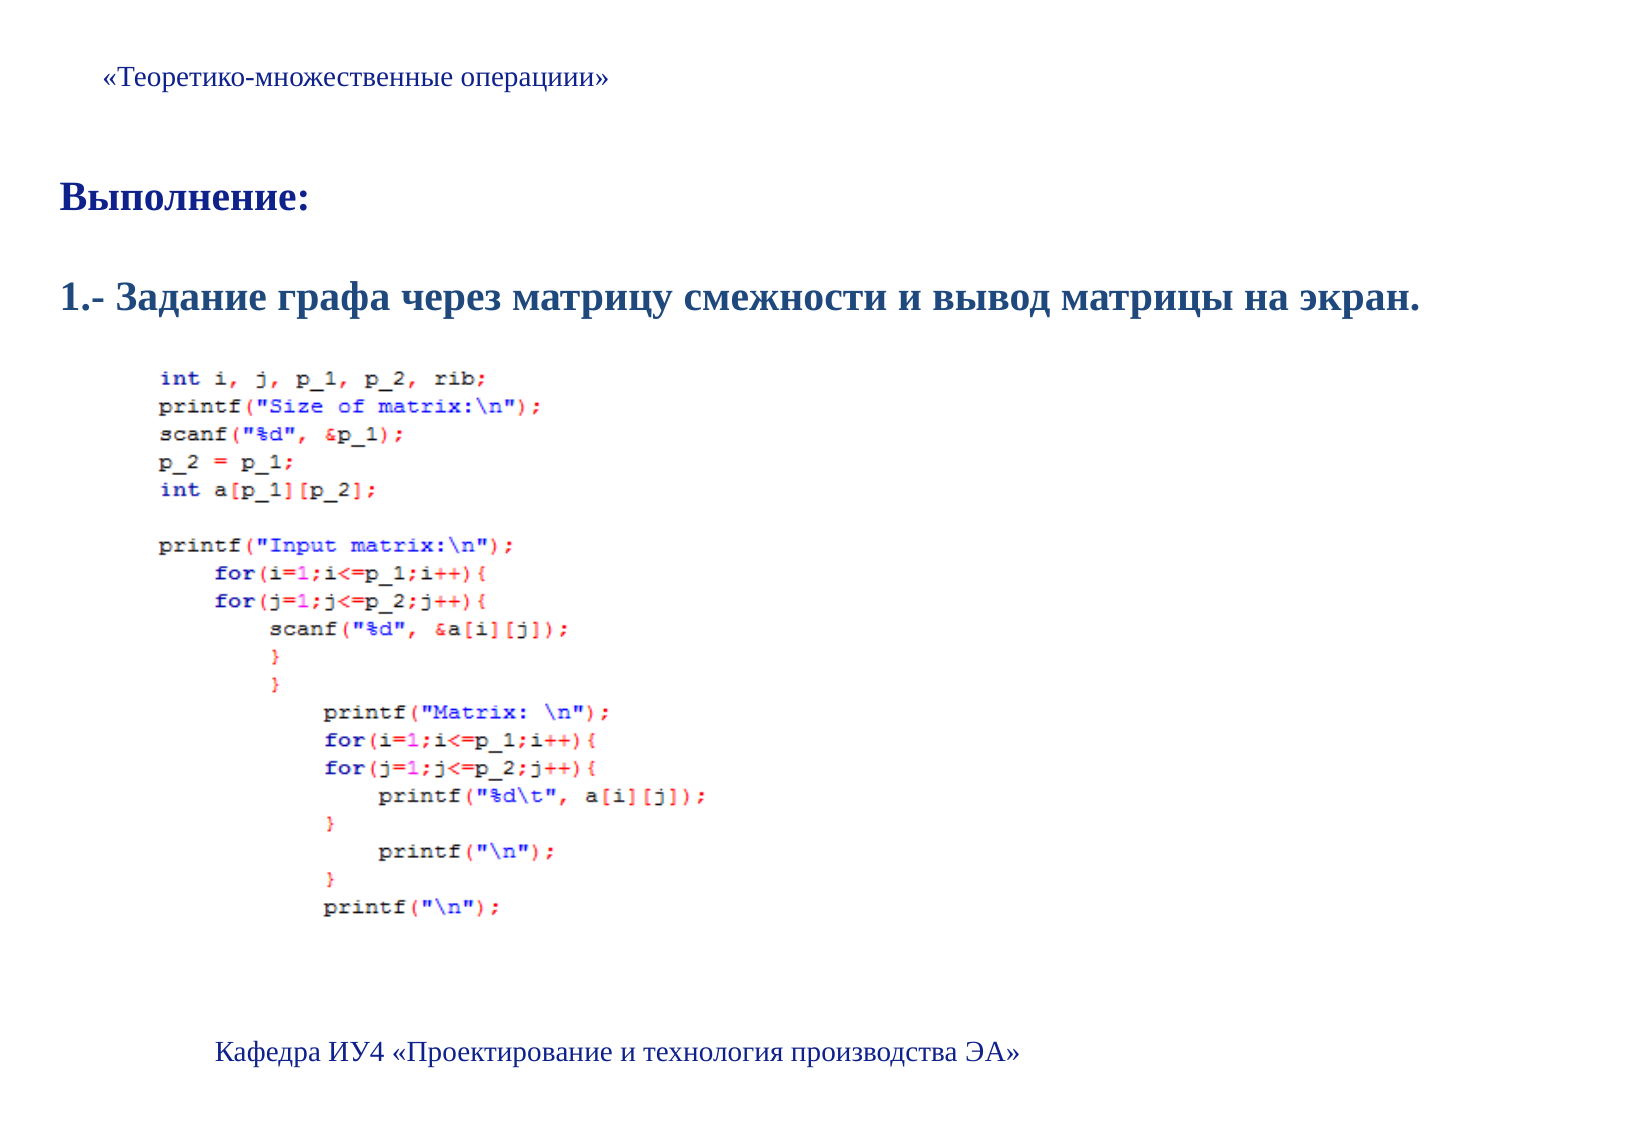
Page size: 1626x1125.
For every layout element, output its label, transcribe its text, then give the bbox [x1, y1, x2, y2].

picture [124, 349, 726, 926]
text_box «Теоретико-множественные операциии» [87, 49, 1488, 101]
text_box Выполнение: 1.- Задание графа через матрицу смежности и вывод матрицы на экран. [44, 160, 1506, 427]
text_box Кафедра ИУ4 «Проектирование и технология производства ЭА» [199, 1024, 1375, 1076]
